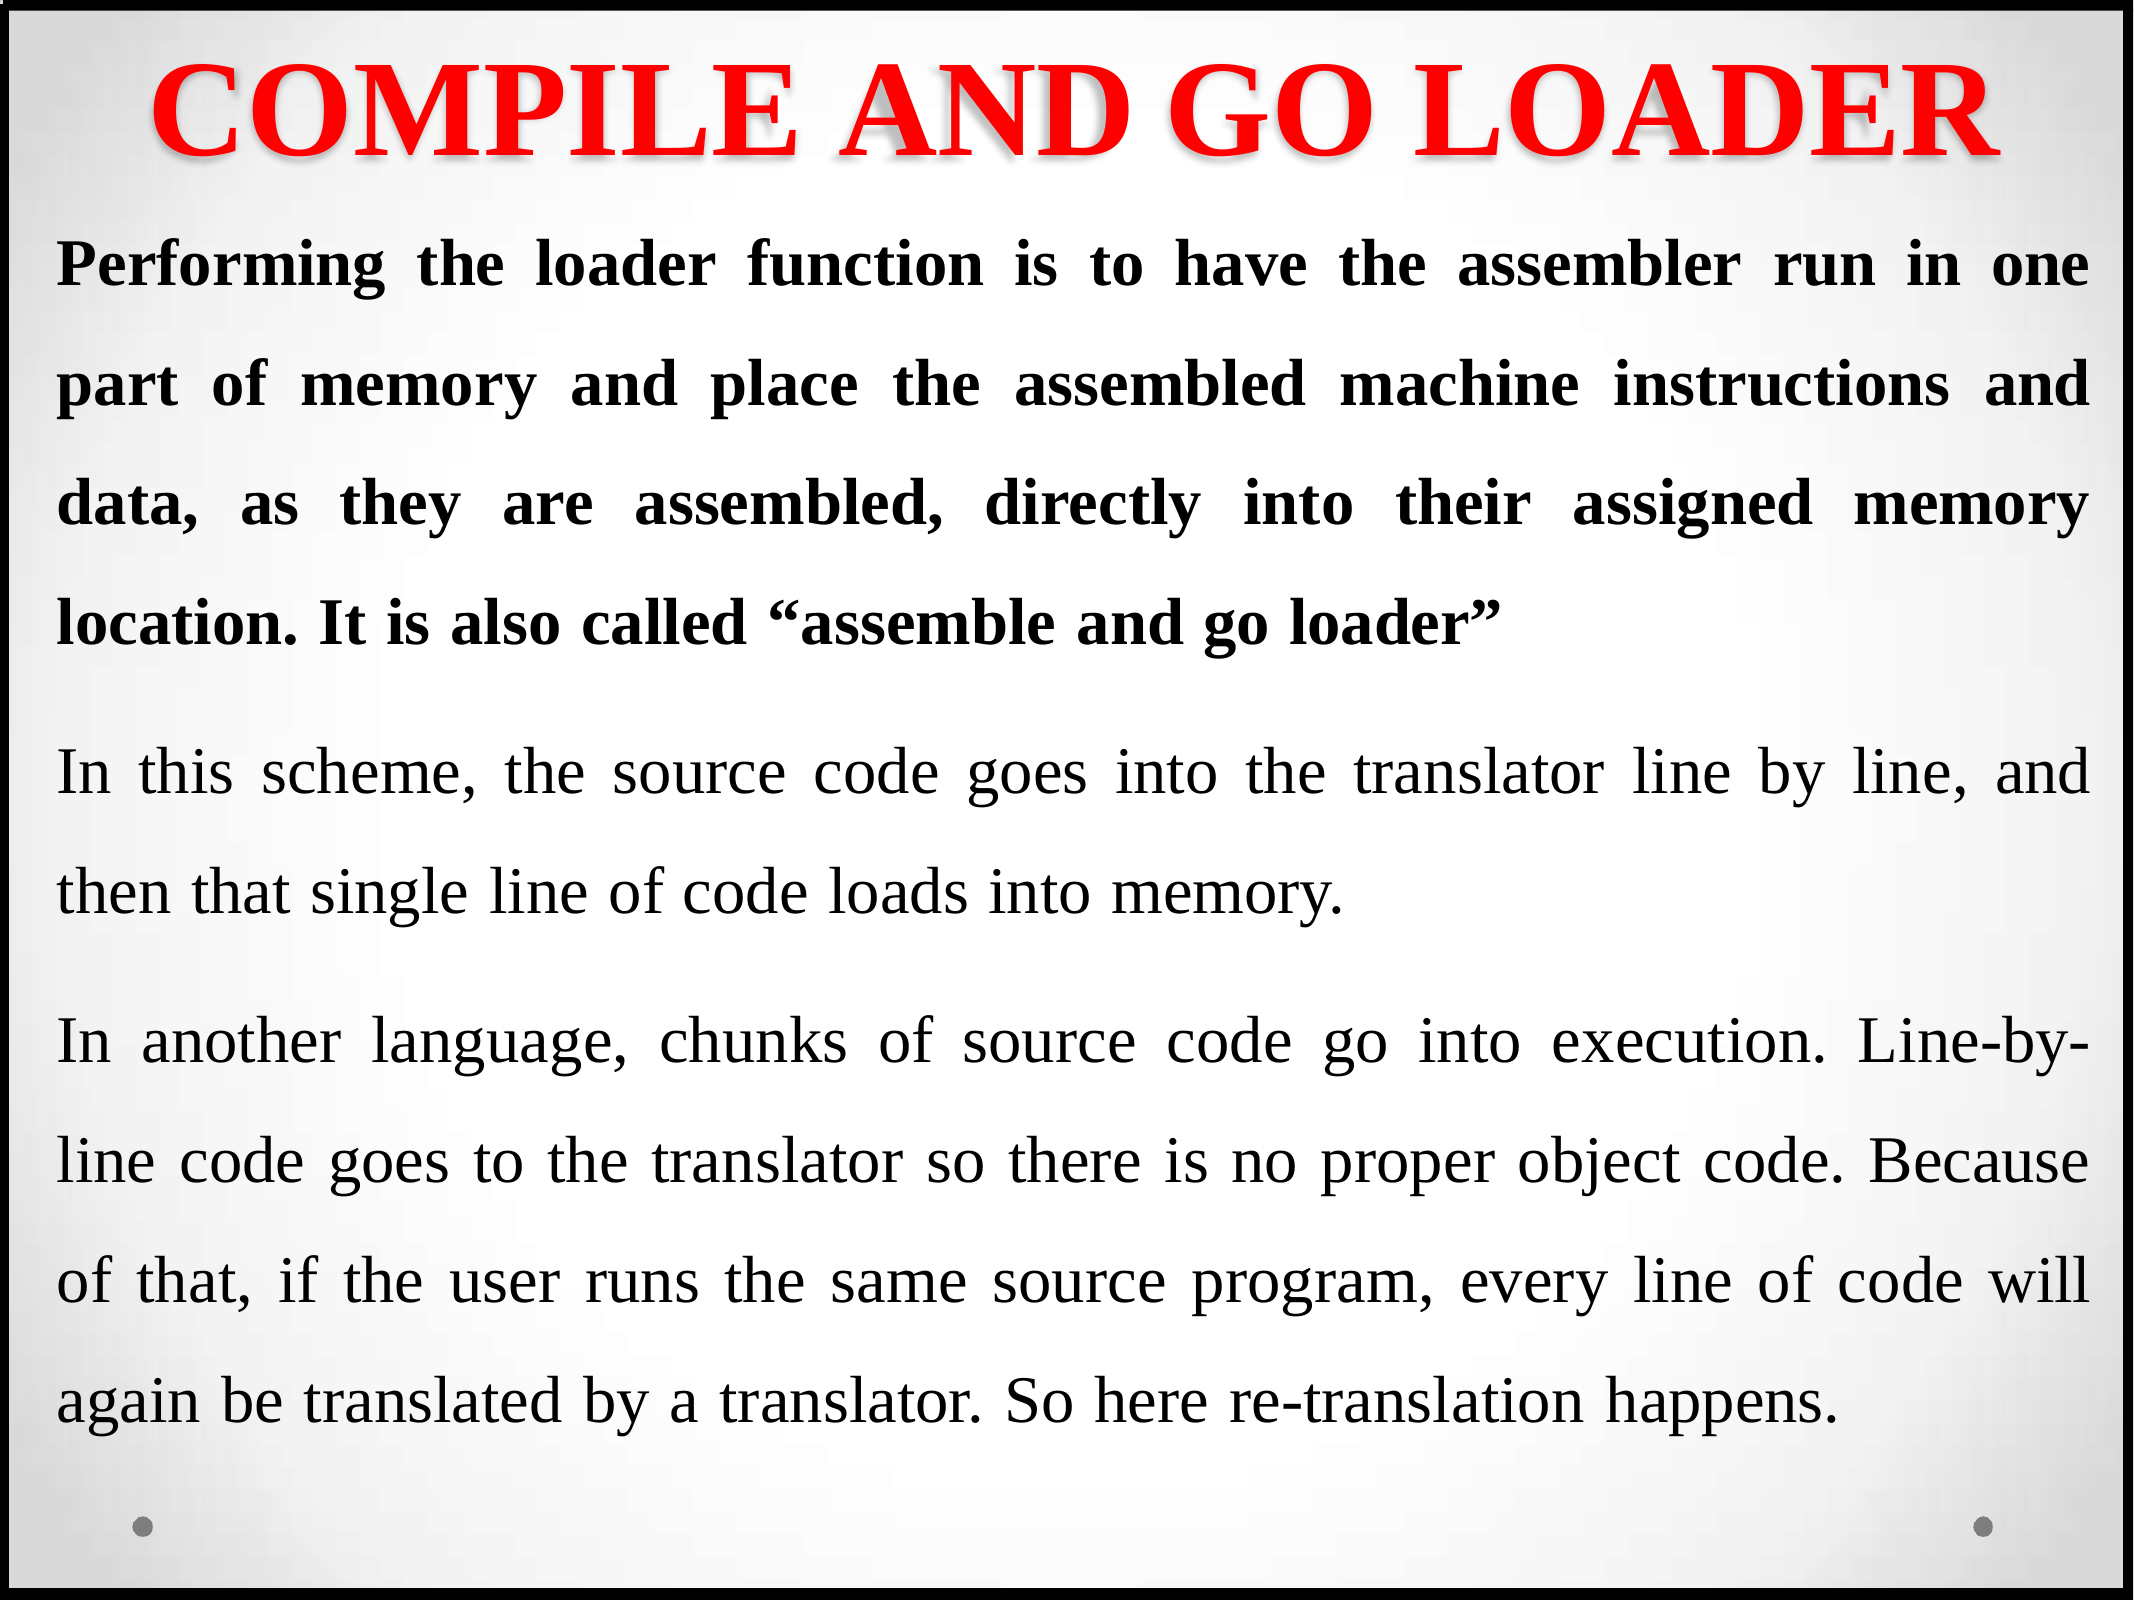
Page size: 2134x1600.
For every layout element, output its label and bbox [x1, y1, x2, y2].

text_box [0, 0, 2134, 1600]
